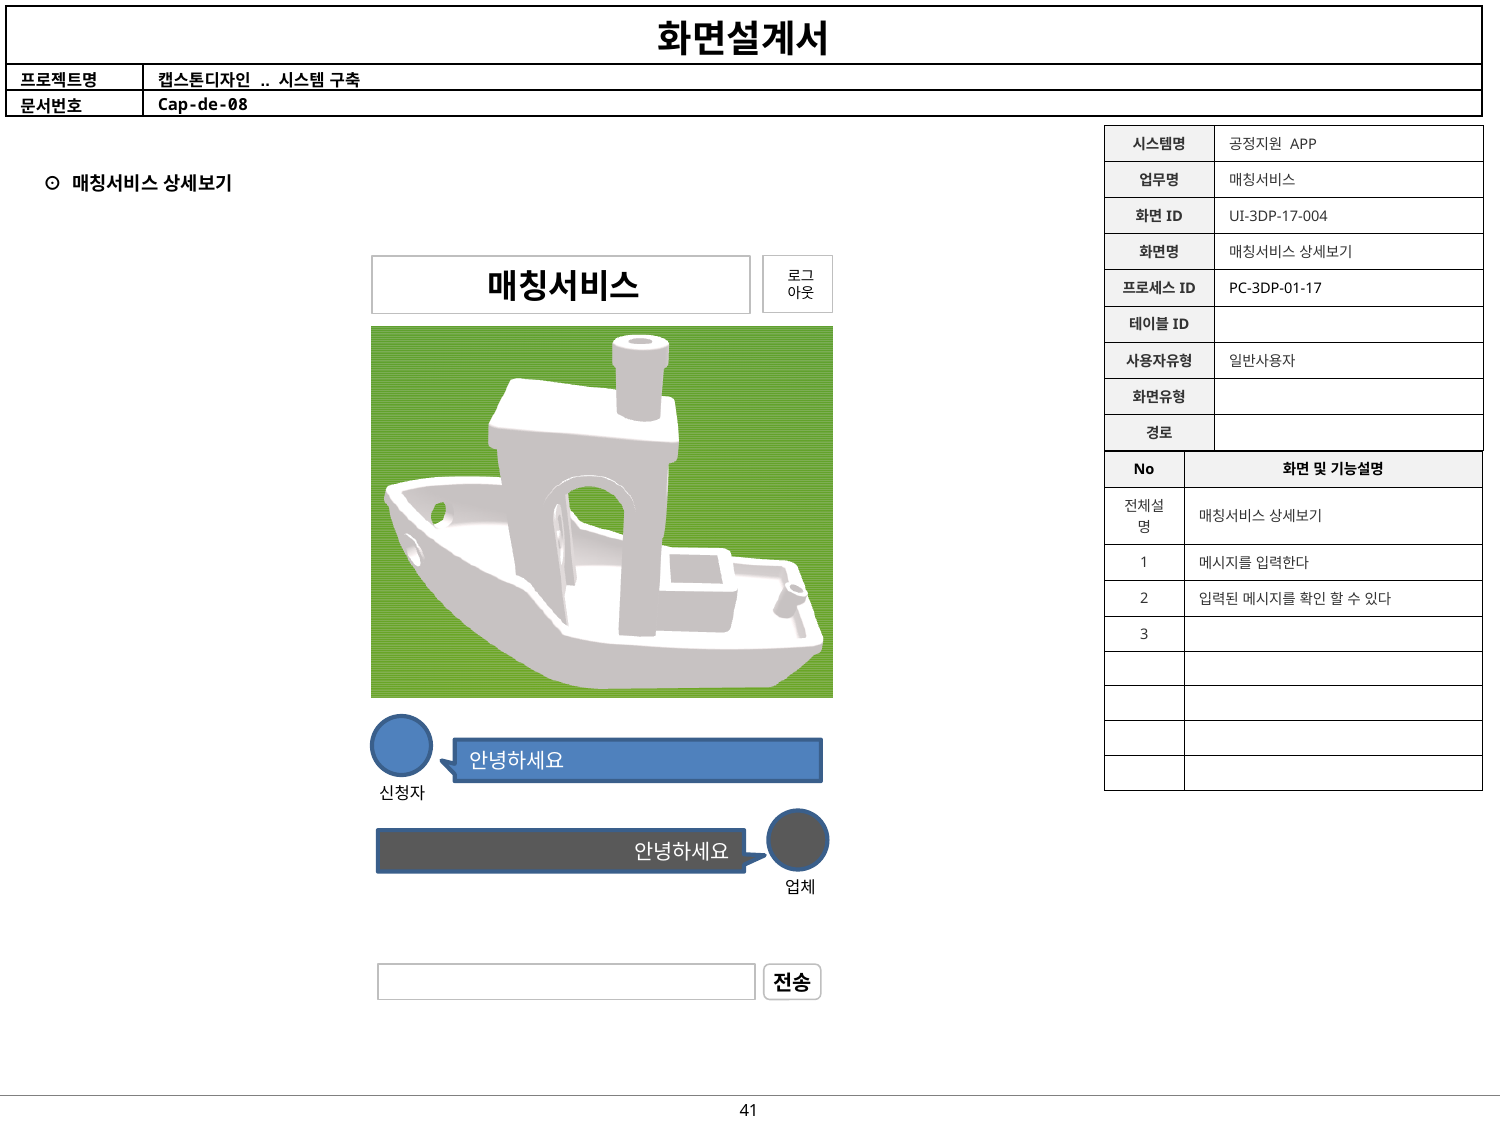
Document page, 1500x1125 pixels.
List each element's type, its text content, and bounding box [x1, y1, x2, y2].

table_cell 사용자유형 [1105, 343, 1214, 378]
text_box [369, 713, 434, 775]
table_cell 화면유형 [1105, 379, 1214, 414]
table_cell [1105, 756, 1184, 790]
table_cell 경로 [1105, 415, 1214, 450]
table_cell [1105, 652, 1184, 685]
table_cell 일반사용자 [1215, 343, 1483, 378]
table_cell 매칭서비스 상세보기 [1215, 234, 1483, 269]
table_cell [1185, 721, 1482, 755]
table_cell 1 [1105, 545, 1184, 580]
table_cell [1185, 617, 1482, 651]
text_box 안녕하세요 [439, 737, 823, 784]
table_cell [1185, 756, 1482, 790]
table_cell 3 [1105, 617, 1184, 651]
text_box 로그 아웃 [763, 255, 833, 313]
table_cell [1185, 686, 1482, 720]
text_box 업체 [770, 869, 832, 905]
table_cell [1215, 379, 1483, 414]
table_cell 전체설명 [1105, 488, 1184, 544]
table_cell 2 [1105, 581, 1184, 616]
table_cell UI-3DP-17-004 [1215, 198, 1483, 233]
table_cell 매칭서비스 상세보기 [1185, 488, 1482, 544]
table_cell 메시지를 입력한다 [1185, 545, 1482, 580]
text_box ⊙ 매칭서비스 상세보기 [28, 164, 248, 202]
table_header 화면 및 기능설명 [1185, 452, 1482, 487]
table_cell 매칭서비스 [1215, 162, 1483, 197]
table_cell 업무명 [1105, 162, 1214, 197]
text_box 매칭서비스 [371, 255, 750, 314]
table_cell PC-3DP-01-17 [1215, 270, 1483, 306]
text_box 신청자 [364, 775, 441, 810]
table_cell [1215, 307, 1483, 342]
text_box 전송 [763, 964, 821, 1000]
table_cell 프로세스ID [1105, 270, 1214, 306]
table_cell [1105, 686, 1184, 720]
text_box [766, 808, 830, 869]
table_cell 입력된 메시지를 확인 할 수 있다 [1185, 581, 1482, 616]
table_cell 화면ID [1105, 198, 1214, 233]
table_cell 화면명 [1105, 234, 1214, 269]
table_header 시스템명 [1105, 126, 1214, 161]
text_box [377, 963, 756, 1000]
text_box 안녕하세요 [375, 828, 767, 874]
table_cell [1215, 415, 1483, 450]
table_cell 테이블ID [1105, 307, 1214, 342]
table_cell [1185, 652, 1482, 685]
picture [371, 326, 833, 699]
table_header 공정지원 APP [1215, 126, 1483, 161]
table_cell [1105, 721, 1184, 755]
table_header No [1105, 452, 1184, 487]
